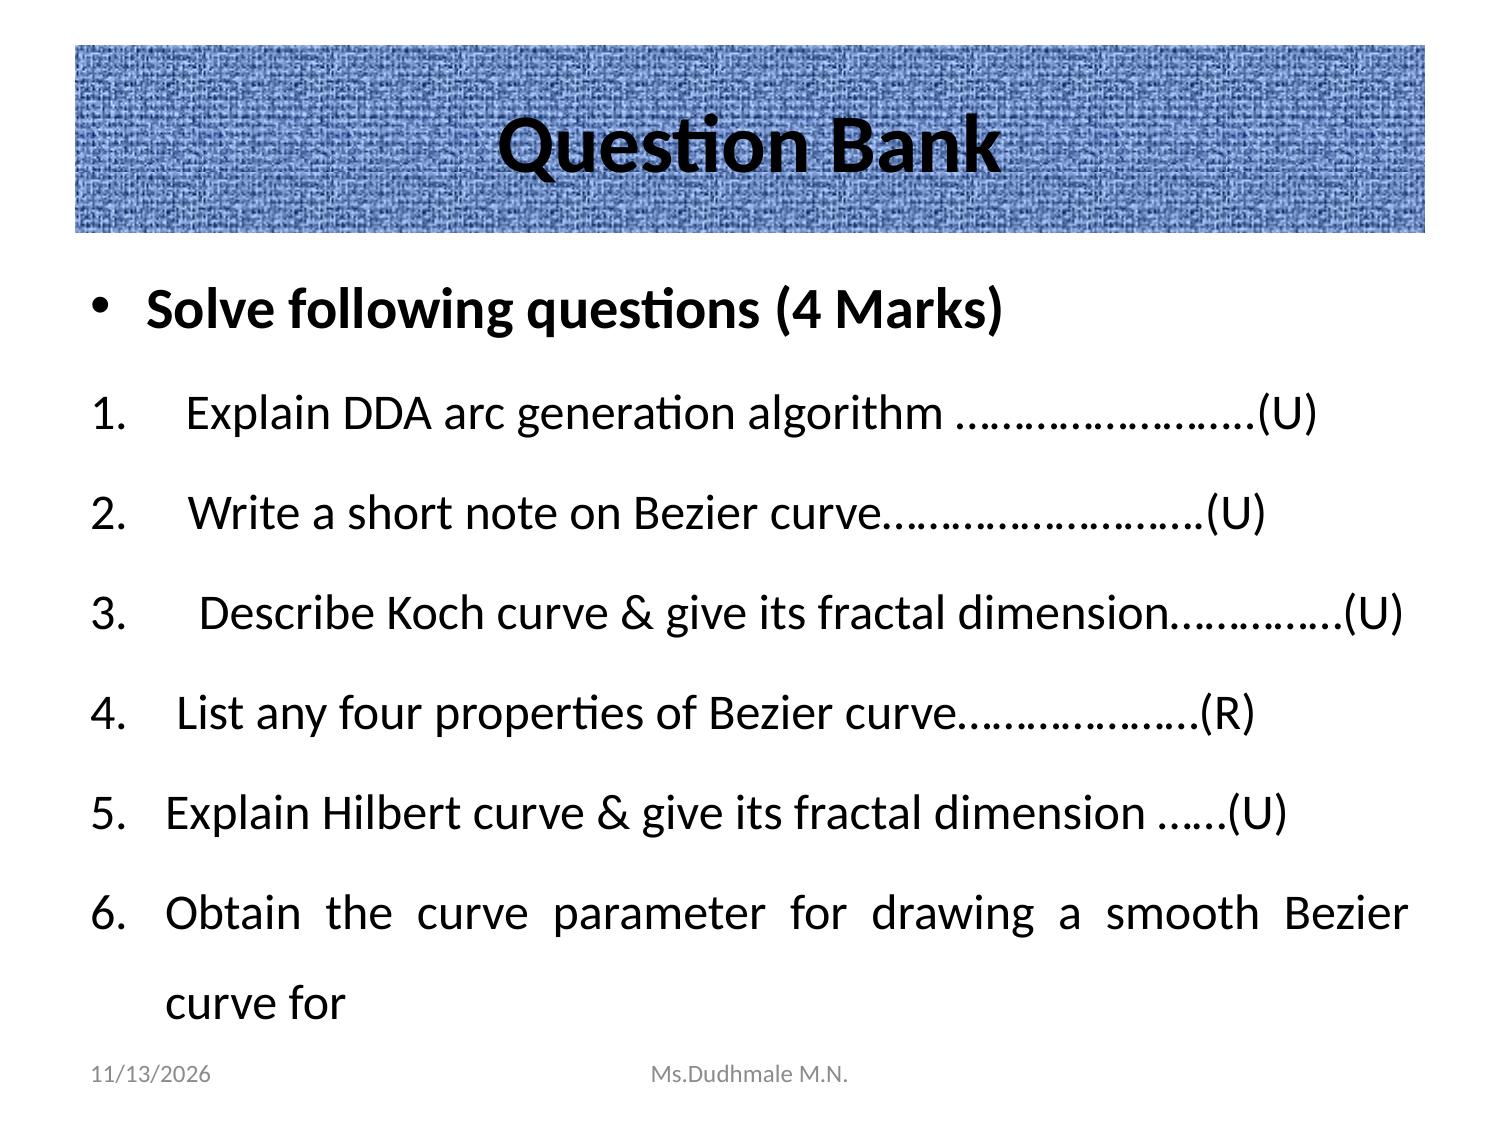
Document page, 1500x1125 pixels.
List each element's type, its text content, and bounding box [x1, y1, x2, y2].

title Question Bank [75, 45, 1425, 233]
list Solve following questions (4 Marks) Explain DDA arc generation algorithm ……………………..(U) Write a short note on Bezier curve……………………….(U) Describe Koch curve & give its fractal dimension……………(U) List any four properties of Bezier curve…………………(R) Explain Hilbert curve & give its fractal dimension ……(U) Obtain the curve parameter for drawing a smooth Bezier curve for [75, 262, 1425, 1059]
footer Ms.Dudhmale M.N. [512, 1042, 988, 1103]
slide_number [75, 1042, 425, 1103]
